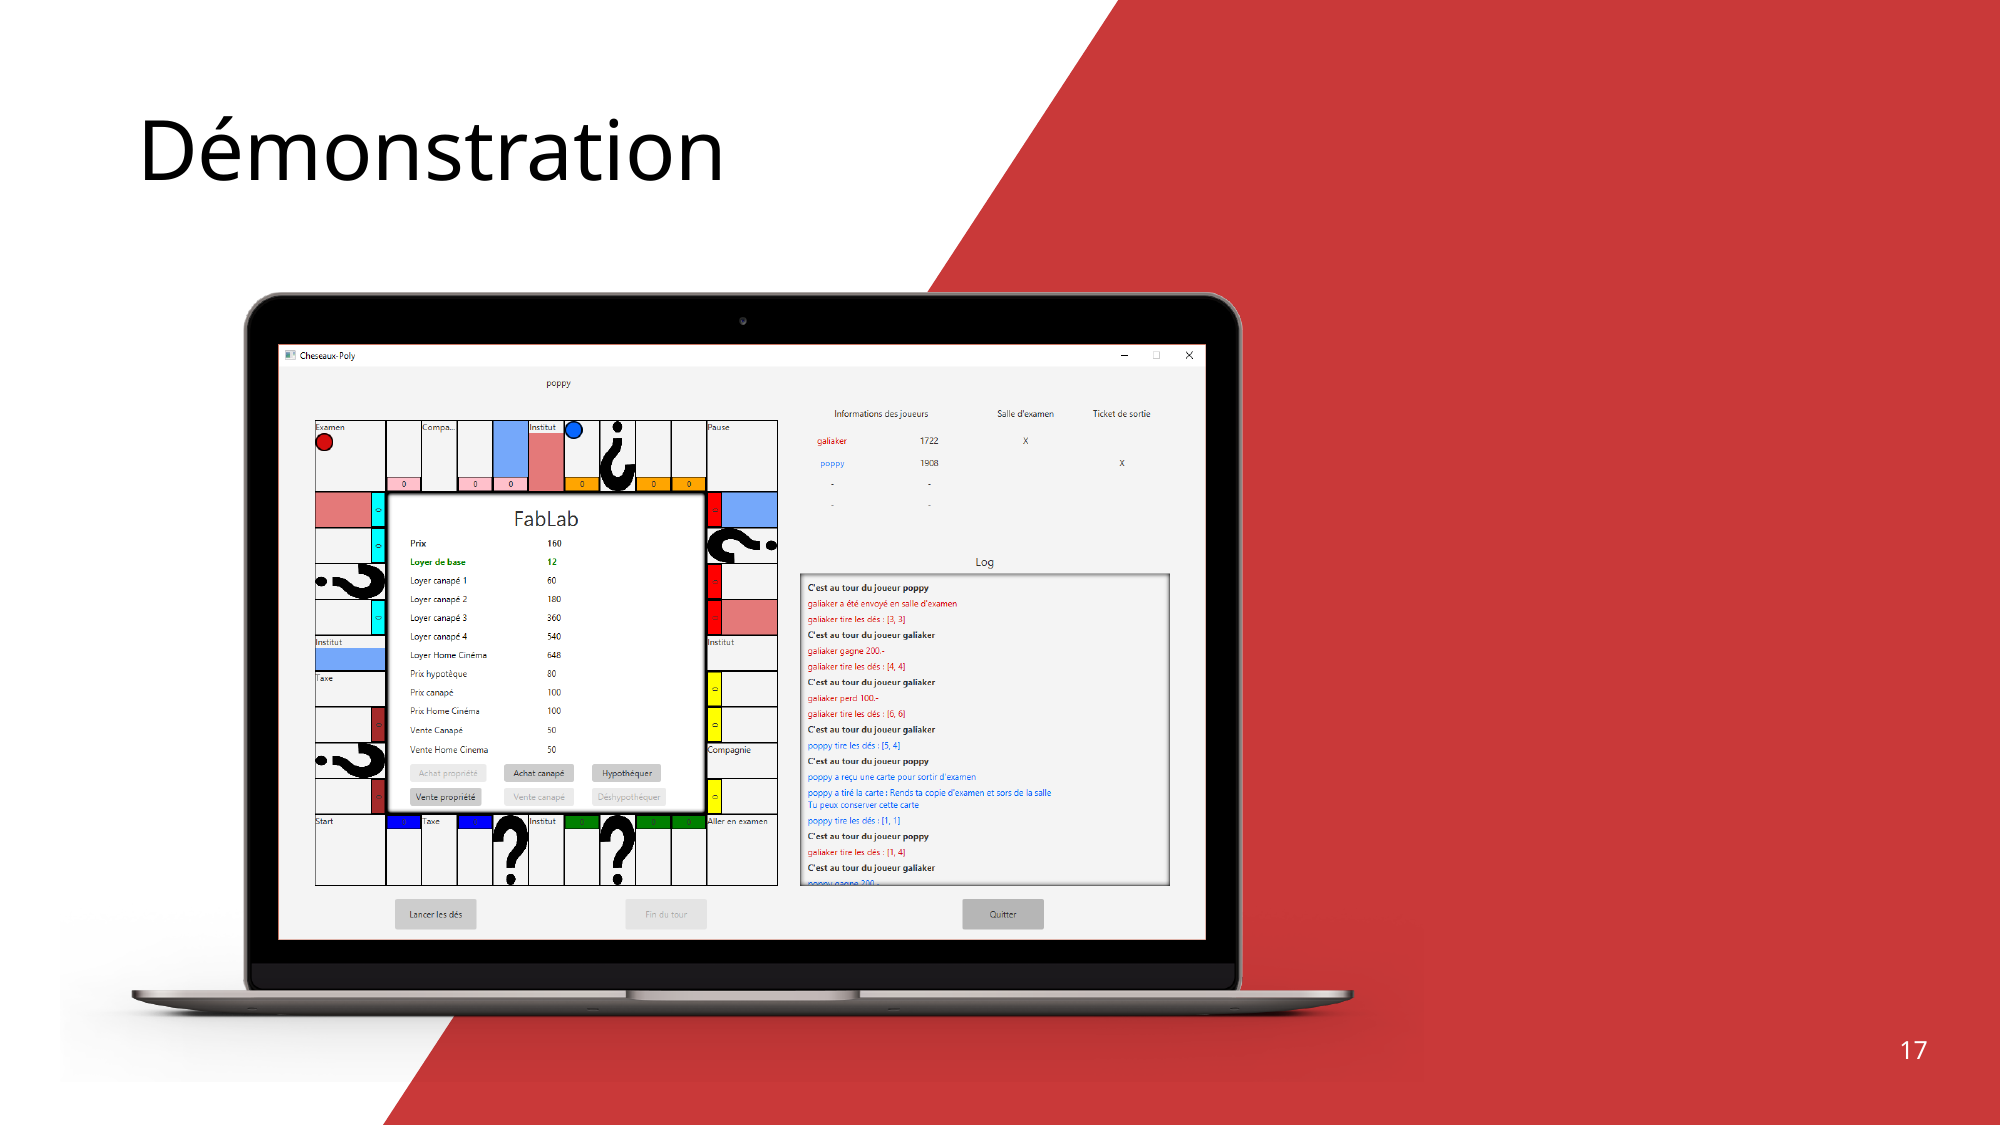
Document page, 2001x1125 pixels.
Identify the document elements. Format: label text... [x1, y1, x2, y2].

text_box Démonstration [122, 90, 1172, 205]
slide_number 17 [1851, 1021, 1943, 1082]
picture [60, 222, 1424, 1082]
text_box [382, 0, 2000, 1125]
